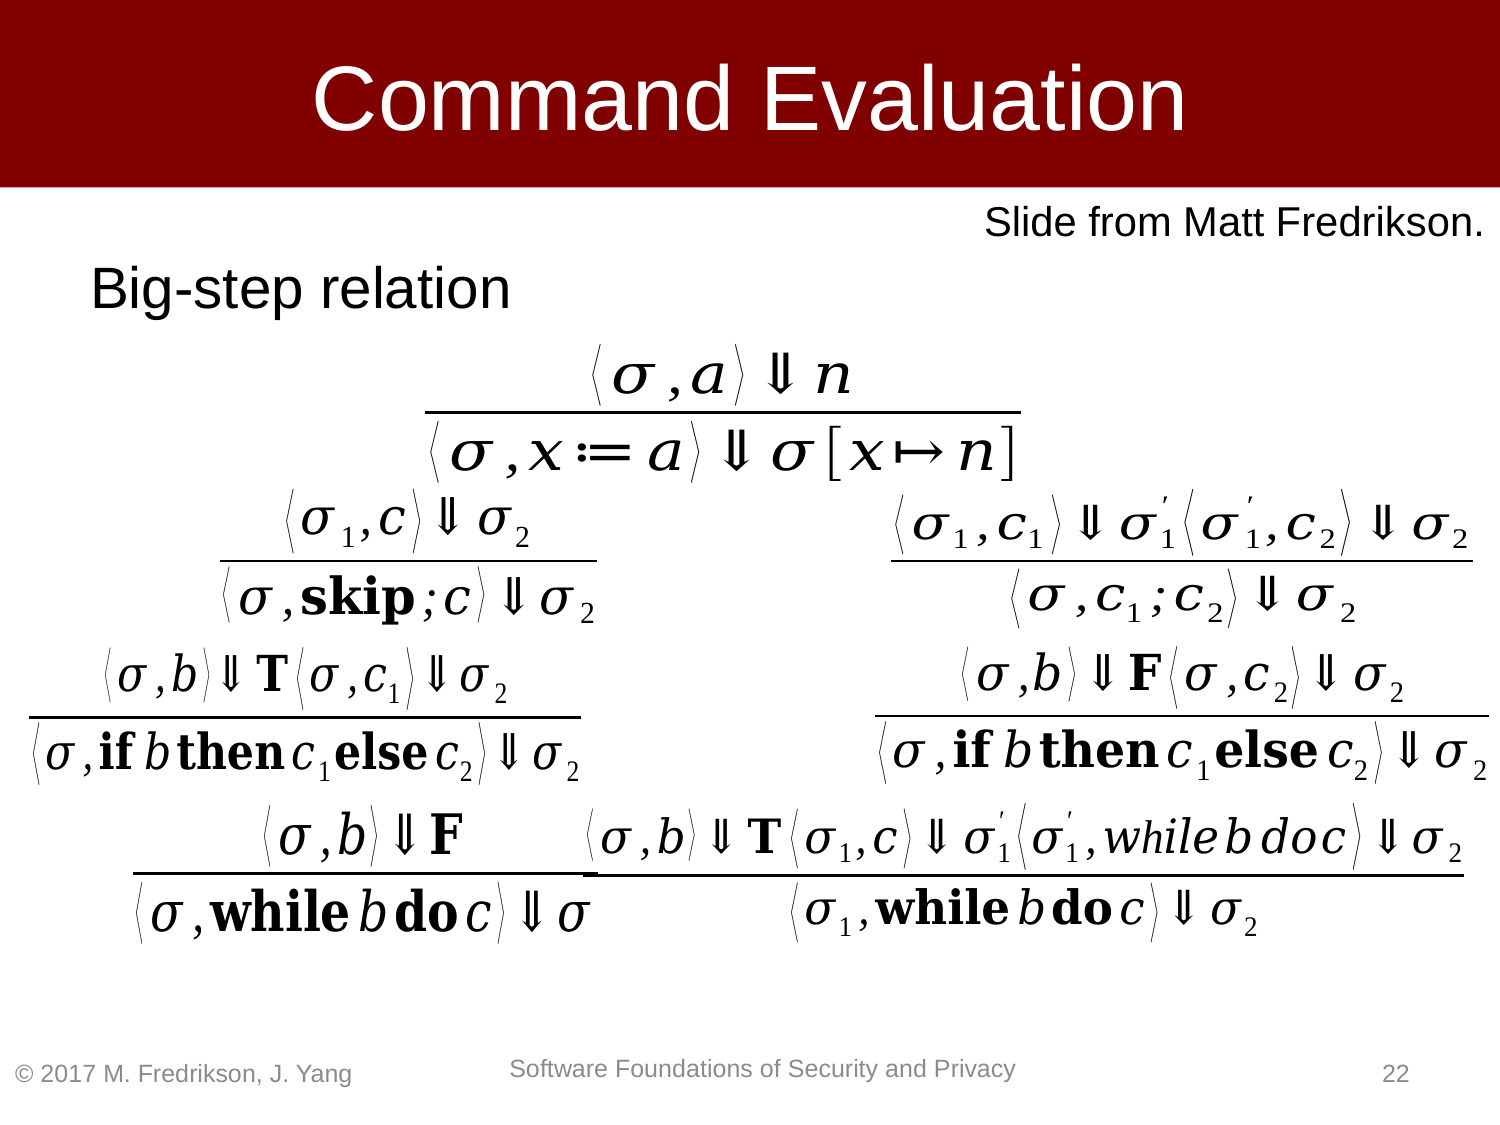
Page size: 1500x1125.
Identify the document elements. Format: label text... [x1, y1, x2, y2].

footer © 2017 M. Fredrikson, J. Yang [0, 1042, 475, 1103]
slide_number 21 [1074, 1042, 1425, 1103]
title Command Evaluation [0, 0, 1500, 188]
text_box Slide from Matt Fredrikson. [918, 187, 1500, 253]
